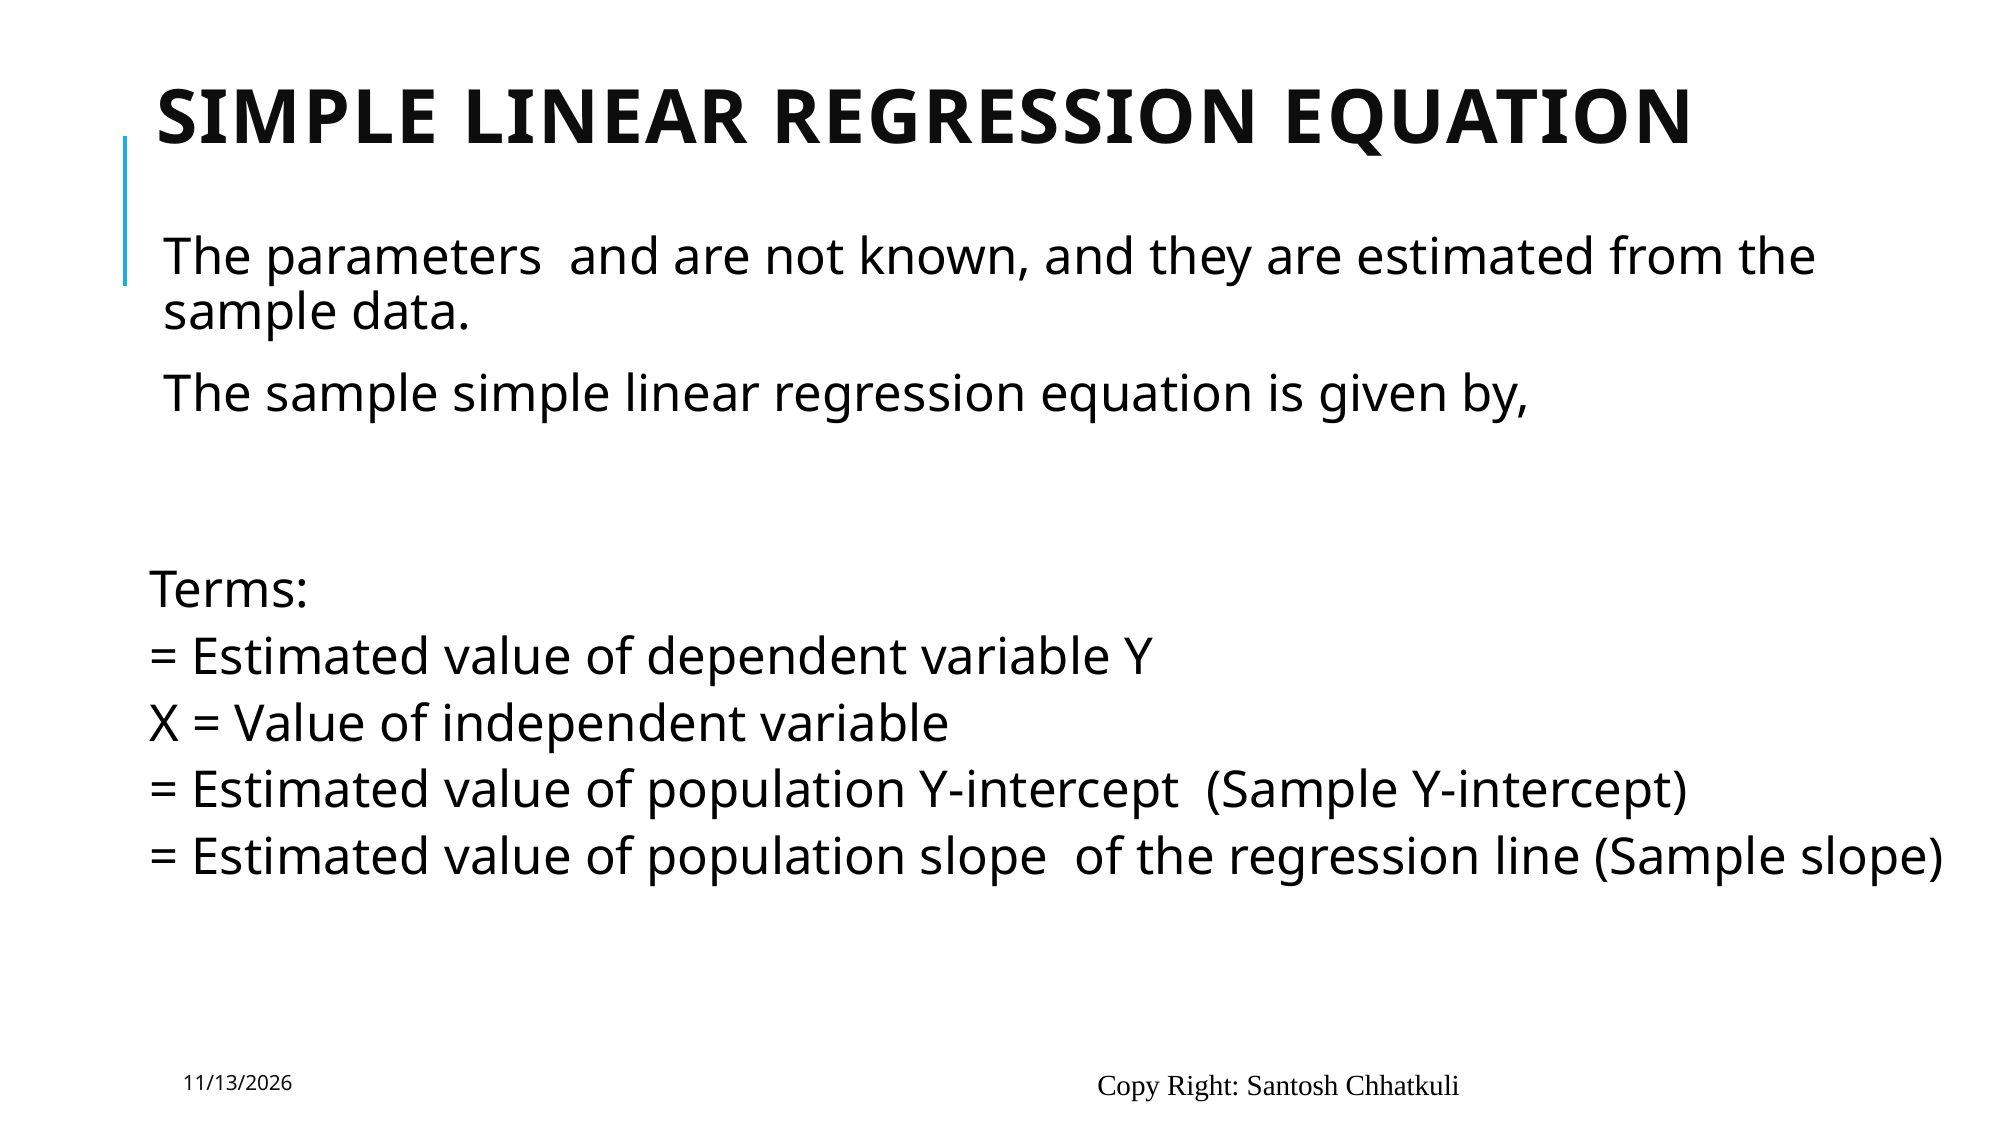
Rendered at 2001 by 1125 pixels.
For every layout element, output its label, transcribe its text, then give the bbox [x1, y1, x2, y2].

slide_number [168, 1061, 522, 1107]
title Simple linear regression equation [141, 83, 1879, 162]
footer Copy Right: Santosh Chhatkuli [794, 1061, 1763, 1107]
